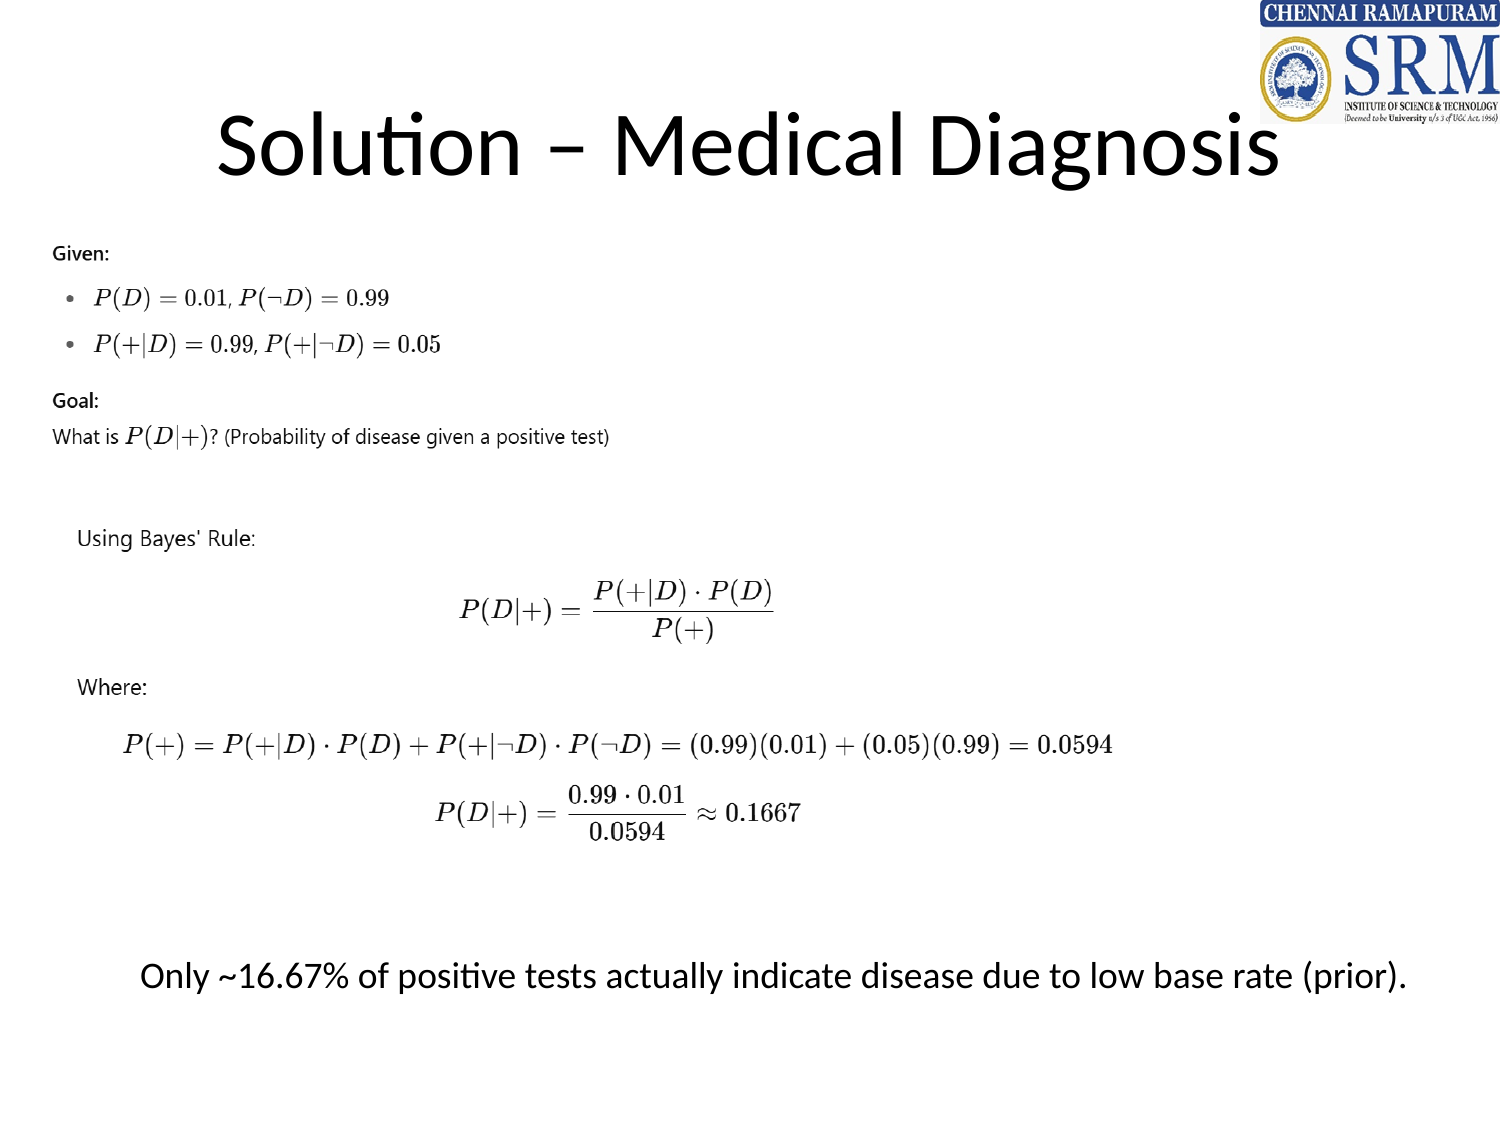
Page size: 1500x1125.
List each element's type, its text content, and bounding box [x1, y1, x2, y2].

title Solution – Medical Diagnosis [75, 45, 1425, 233]
picture [53, 506, 1172, 850]
picture [1260, 0, 1500, 124]
text_box Only ~16.67% of positive tests actually indicate disease due to low base rate (prior). [125, 943, 1476, 1004]
picture [26, 220, 661, 475]
